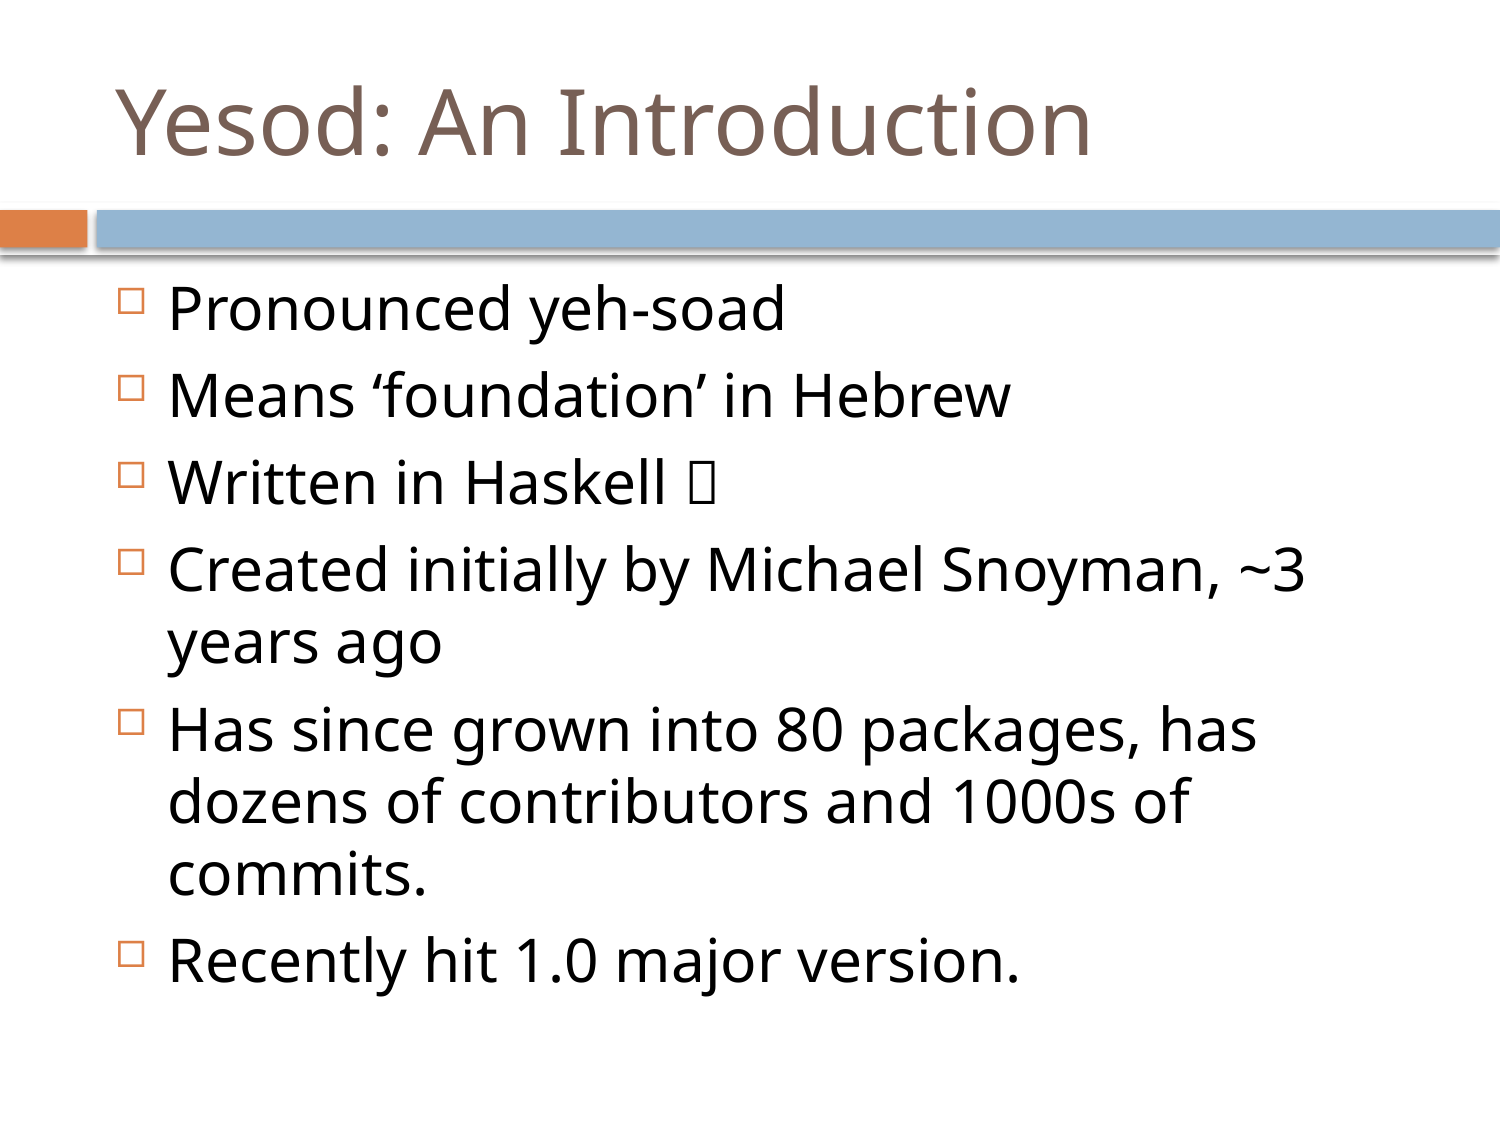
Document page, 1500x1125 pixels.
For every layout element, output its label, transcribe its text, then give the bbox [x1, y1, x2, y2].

list Pronounced yeh-soad Means ‘foundation’ in Hebrew Written in Haskell  Created initially by Michael Snoyman, ~3 years ago Has since grown into 80 packages, has dozens of contributors and 1000s of commits. Recently hit 1.0 major version. [100, 262, 1438, 1000]
title Yesod: An Introduction [100, 37, 1438, 200]
